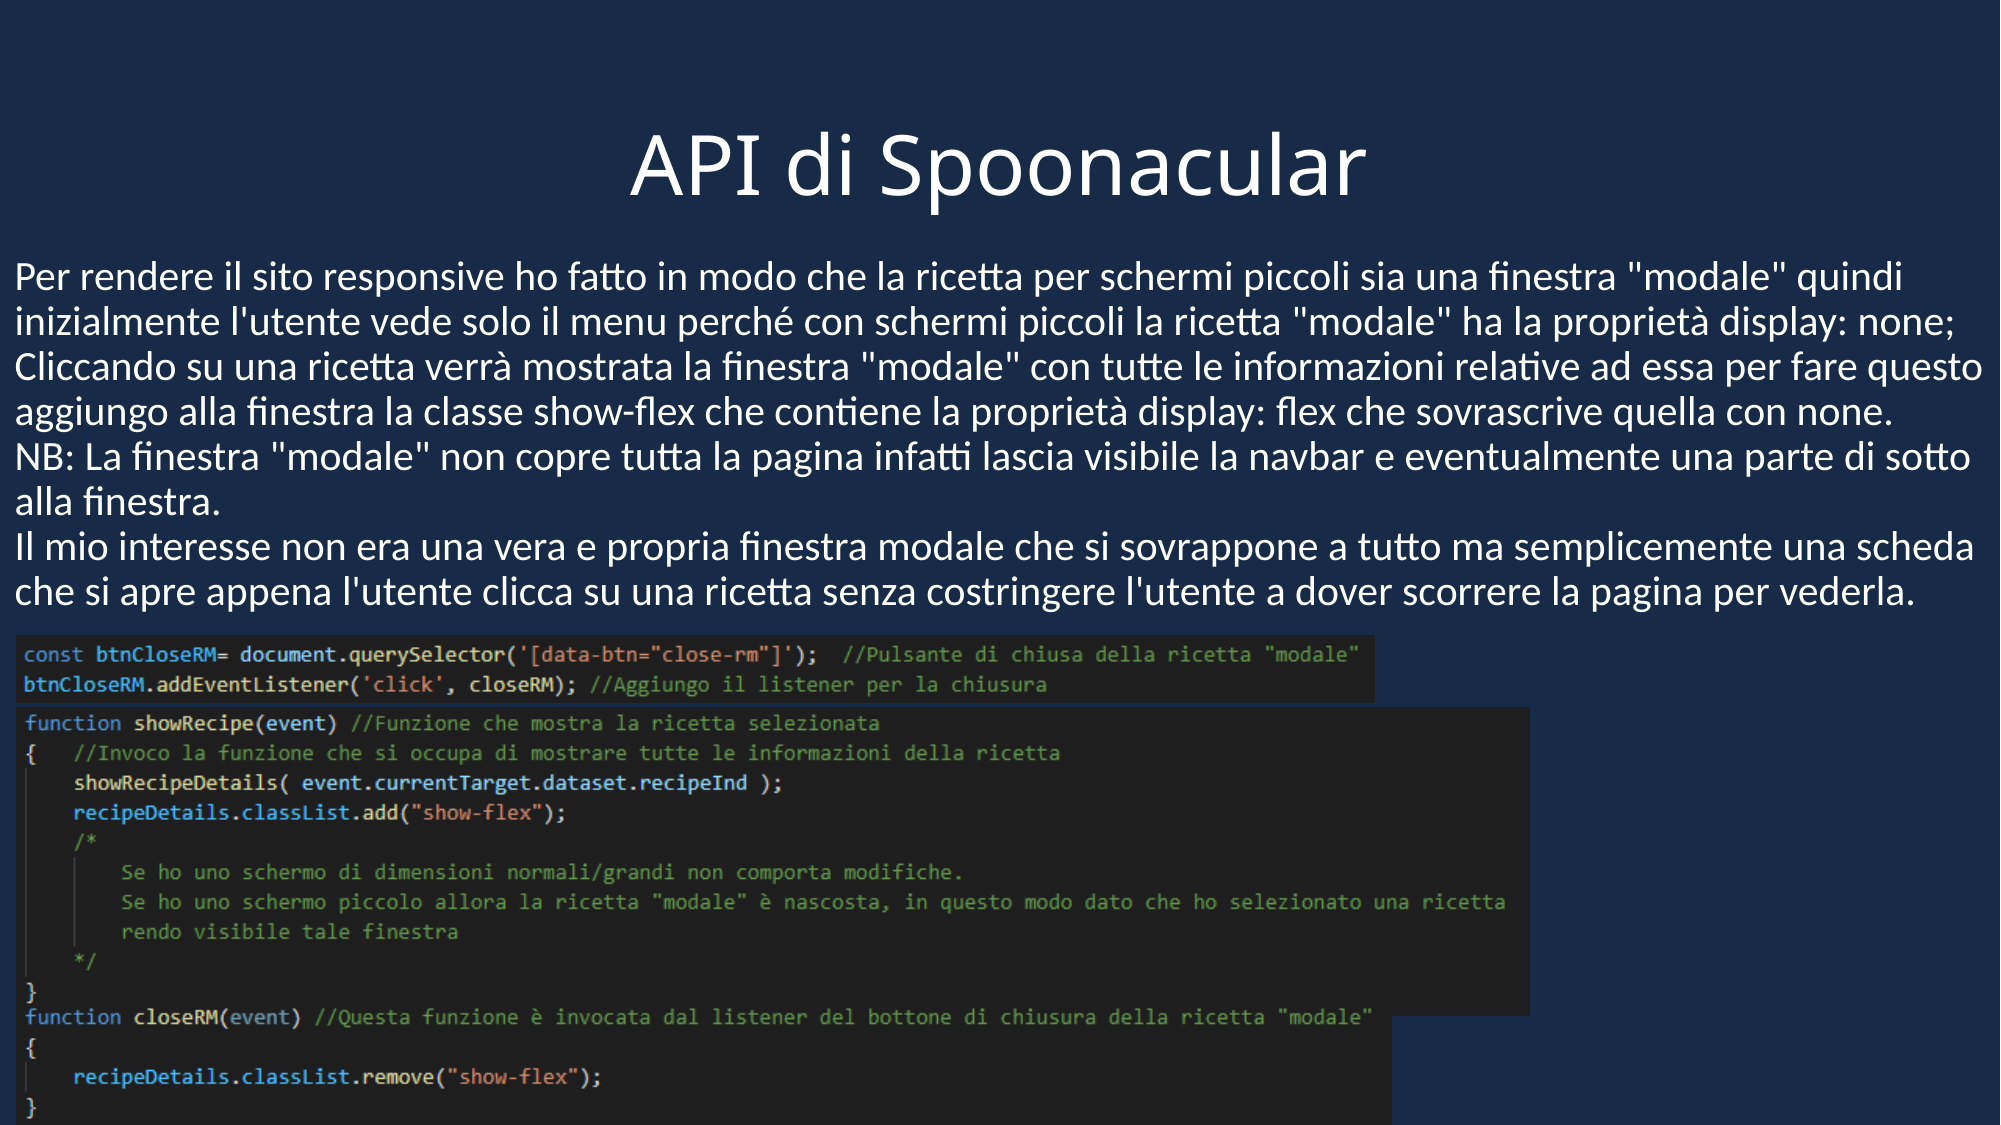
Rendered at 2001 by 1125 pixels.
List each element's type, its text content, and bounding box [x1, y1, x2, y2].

title API di Spoonacular [0, 1, 2000, 221]
picture [16, 707, 1530, 1125]
list Per rendere il sito responsive ho fatto in modo che la ricetta per schermi piccoli sia una finestra "modale" quindi inizialmente l'utente vede solo il menu perché con schermi piccoli la ricetta "modale" ha la proprietà display: none; Cliccando su una ricetta verrà mostrata la finestra "modale" con tutte le informazioni relative ad essa per fare questo aggiungo alla finestra la classe show-flex che contiene la proprietà display: flex che sovrascrive quella con none. NB: La finestra "modale" non copre tutta la pagina infatti lascia visibile la navbar e eventualmente una parte di sotto alla finestra. Il mio interesse non era una vera e propria finestra modale che si sovrappone a tutto ma semplicemente una scheda che si apre appena l'utente clicca su una ricetta senza costringere l'utente a dover scorrere la pagina per vederla. [0, 221, 2000, 648]
picture [16, 635, 1375, 703]
